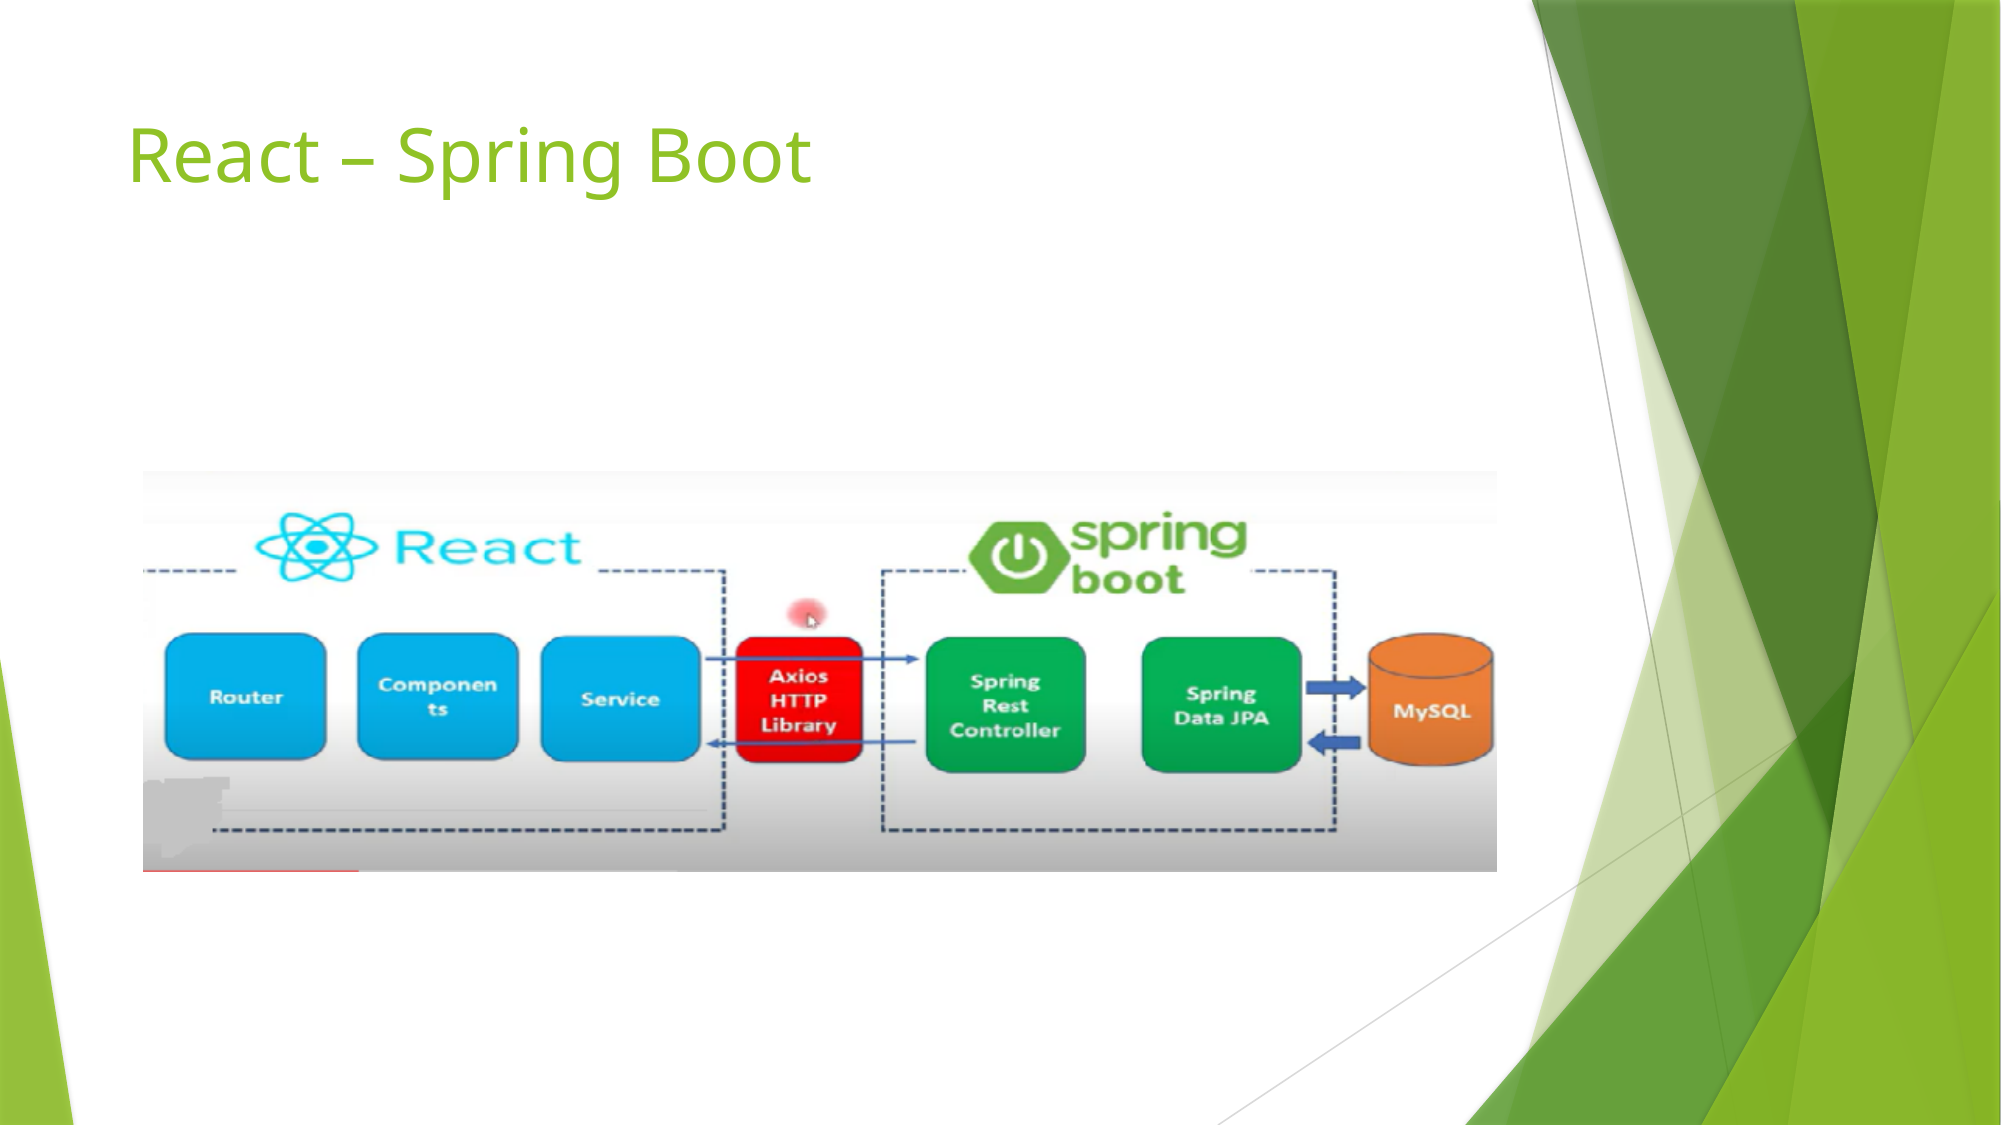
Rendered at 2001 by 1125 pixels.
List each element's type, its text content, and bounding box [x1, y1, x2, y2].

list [143, 470, 1498, 873]
title React – Spring Boot [111, 99, 1522, 317]
